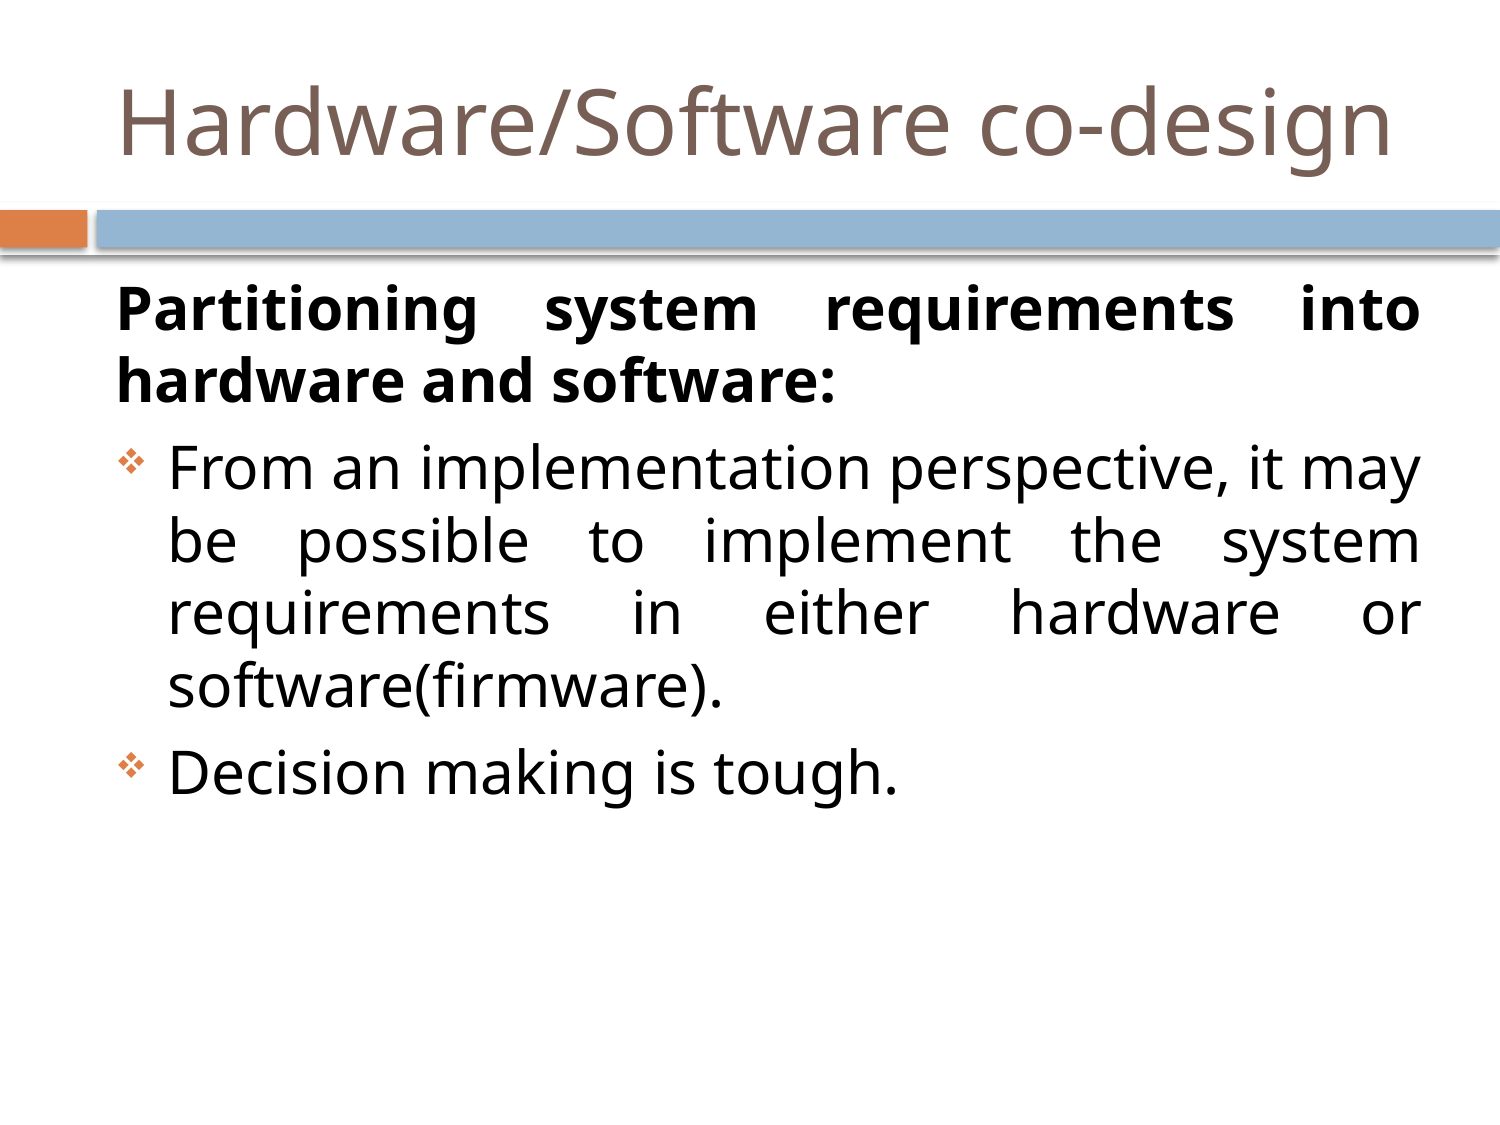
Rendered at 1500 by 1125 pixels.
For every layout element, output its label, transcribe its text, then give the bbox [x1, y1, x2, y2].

title Hardware/Software co-design [100, 37, 1438, 200]
list Partitioning system requirements into hardware and software: From an implementation perspective, it may be possible to implement the system requirements in either hardware or software(firmware). Decision making is tough. [100, 262, 1438, 1000]
